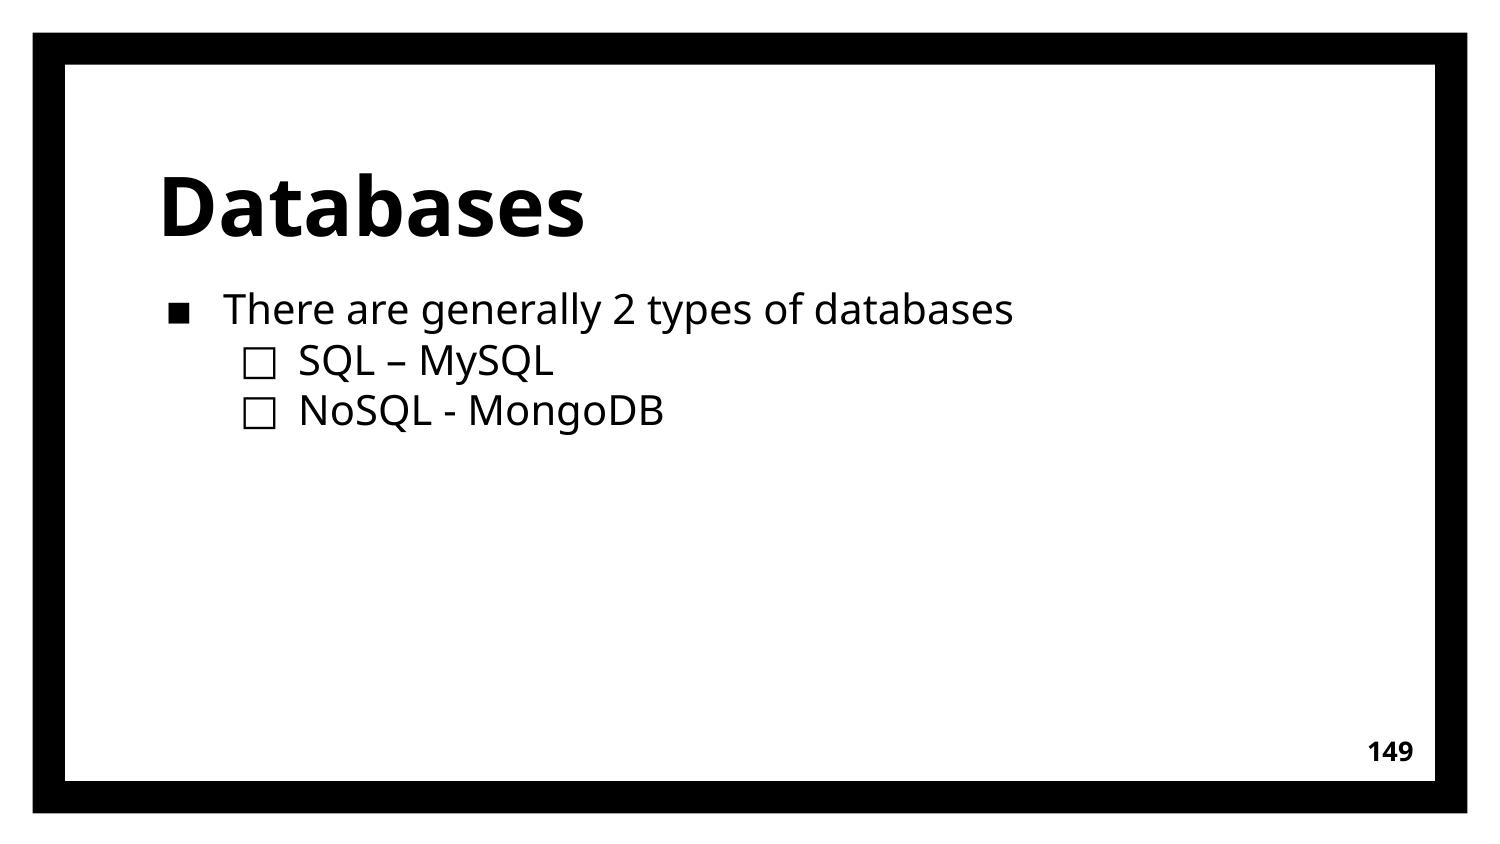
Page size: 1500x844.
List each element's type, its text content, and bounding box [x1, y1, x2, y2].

list There are generally 2 types of databases SQL – MySQL NoSQL - MongoDB [133, 268, 1348, 770]
title Databases [142, 139, 1339, 268]
slide_number 149 [1338, 720, 1429, 786]
